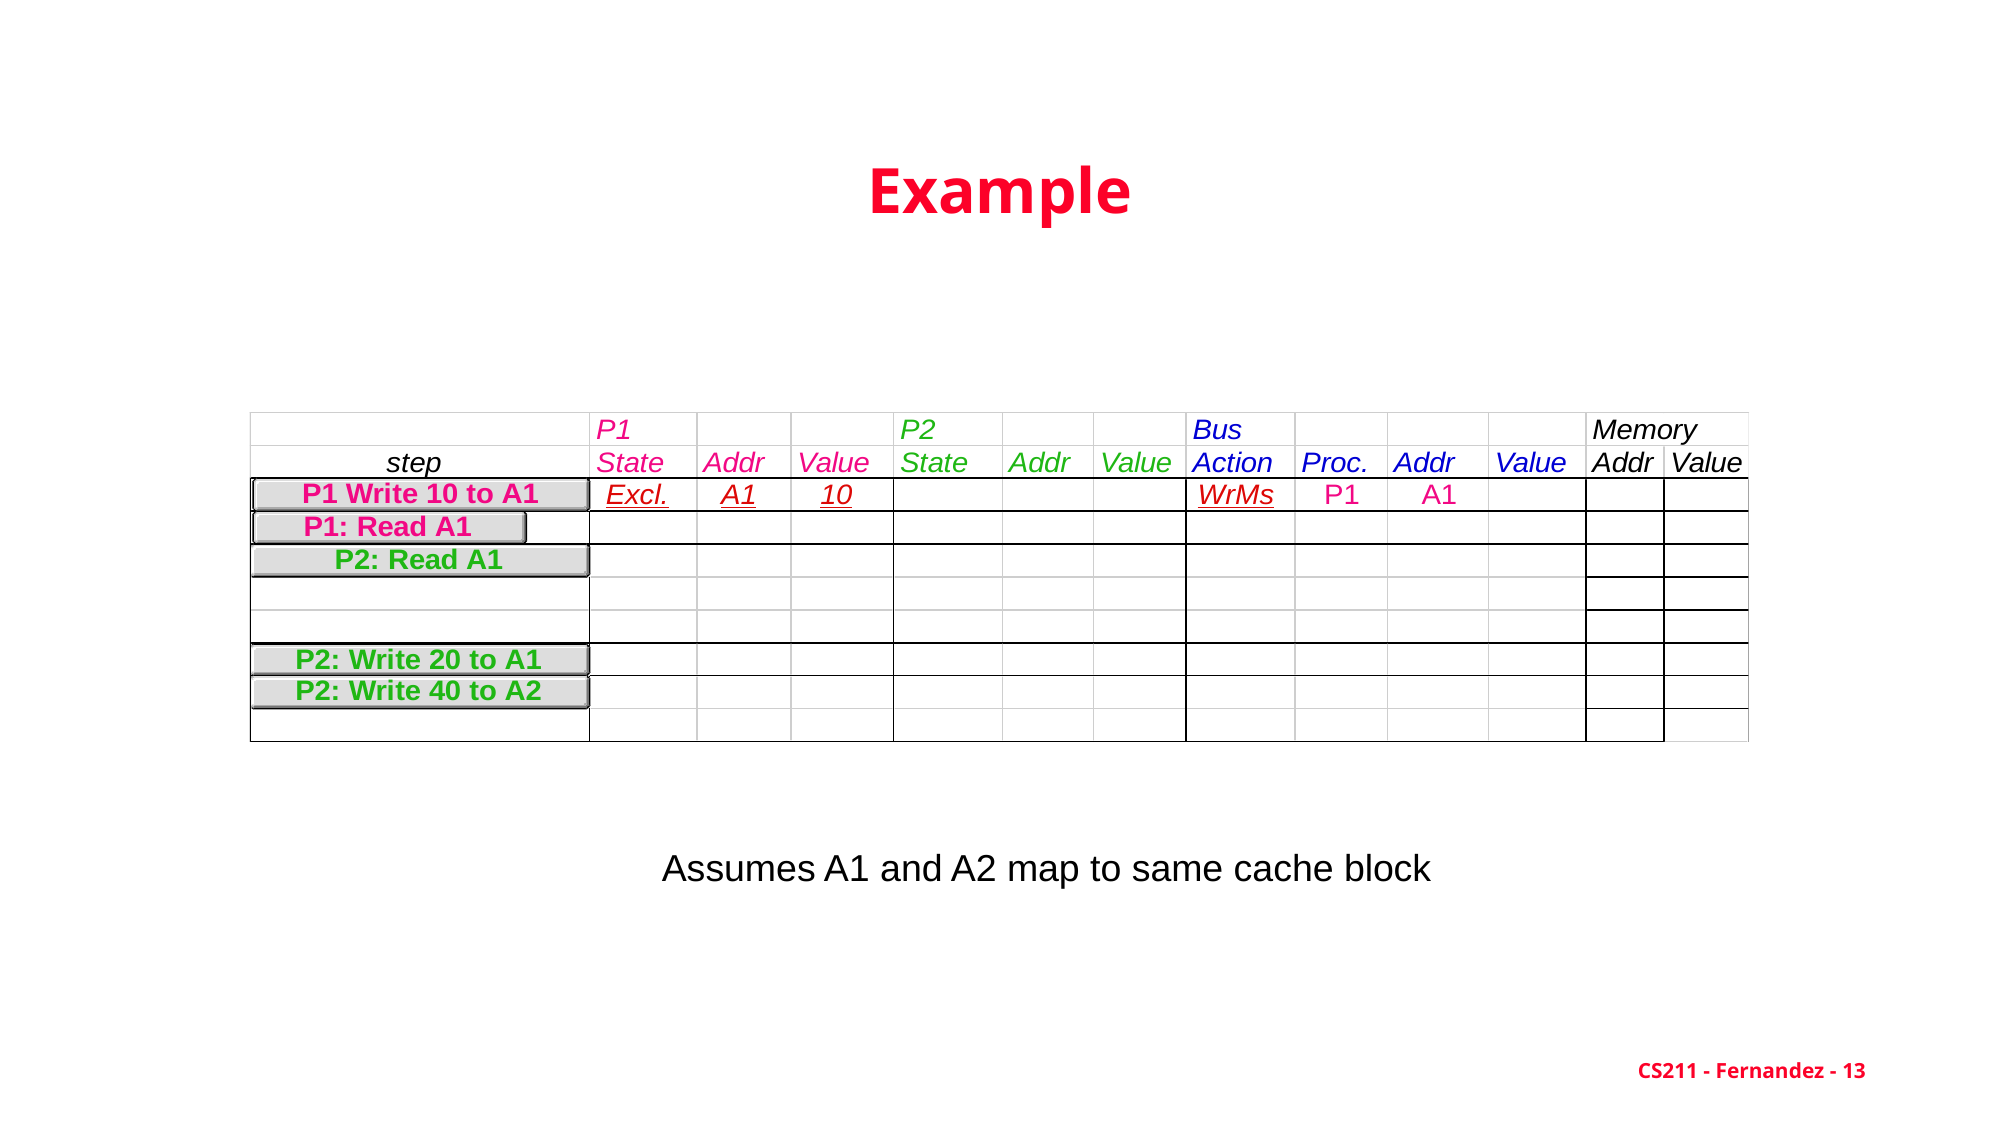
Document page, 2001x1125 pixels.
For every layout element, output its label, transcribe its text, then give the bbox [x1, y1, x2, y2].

title Example [216, 99, 1784, 288]
text_box Assumes A1 and A2 map to same cache block [647, 836, 1447, 897]
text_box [249, 412, 1751, 744]
